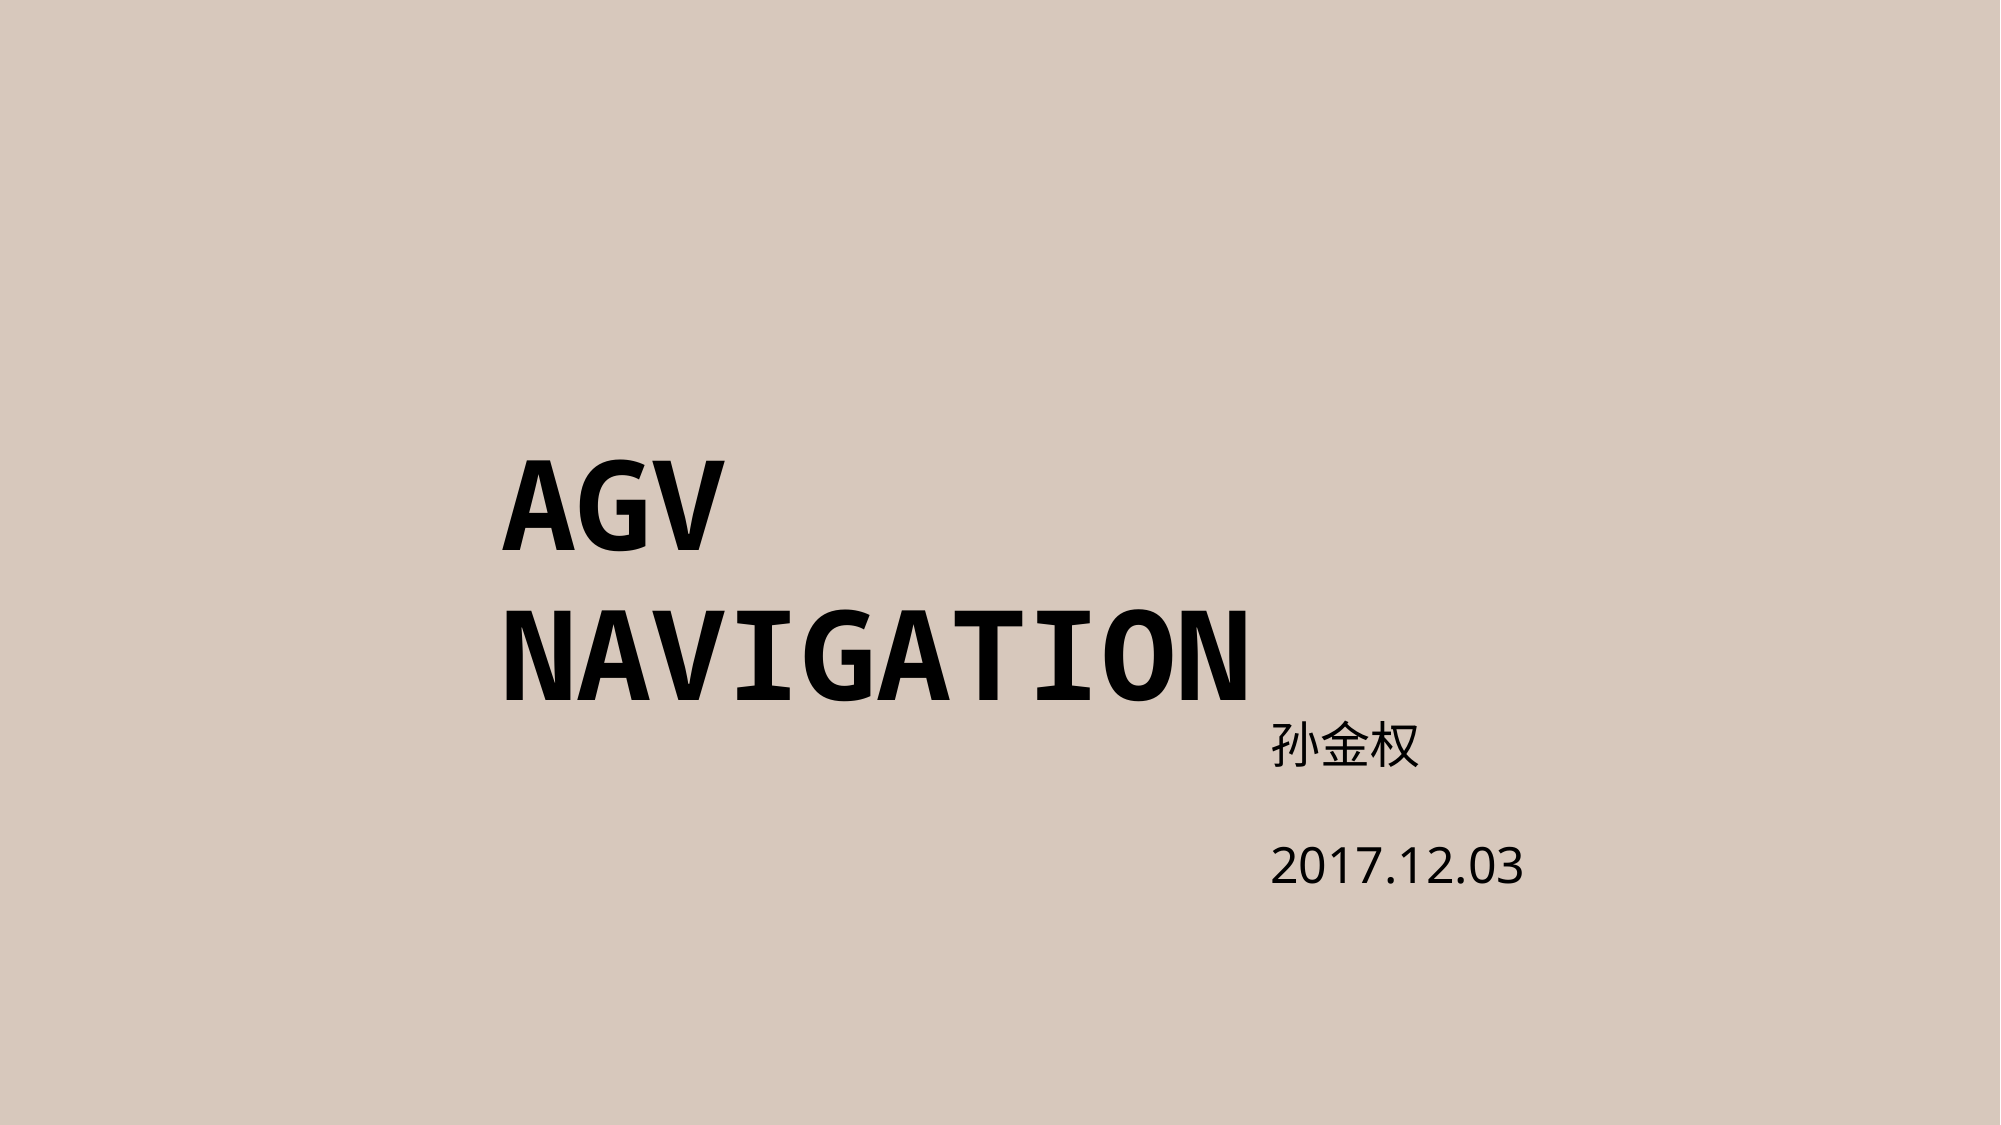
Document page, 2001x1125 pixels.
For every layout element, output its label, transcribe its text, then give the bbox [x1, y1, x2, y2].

text_box 孙金权 2017.12.03 [1255, 706, 1793, 902]
text_box AGV NAVIGATION [486, 418, 1634, 734]
